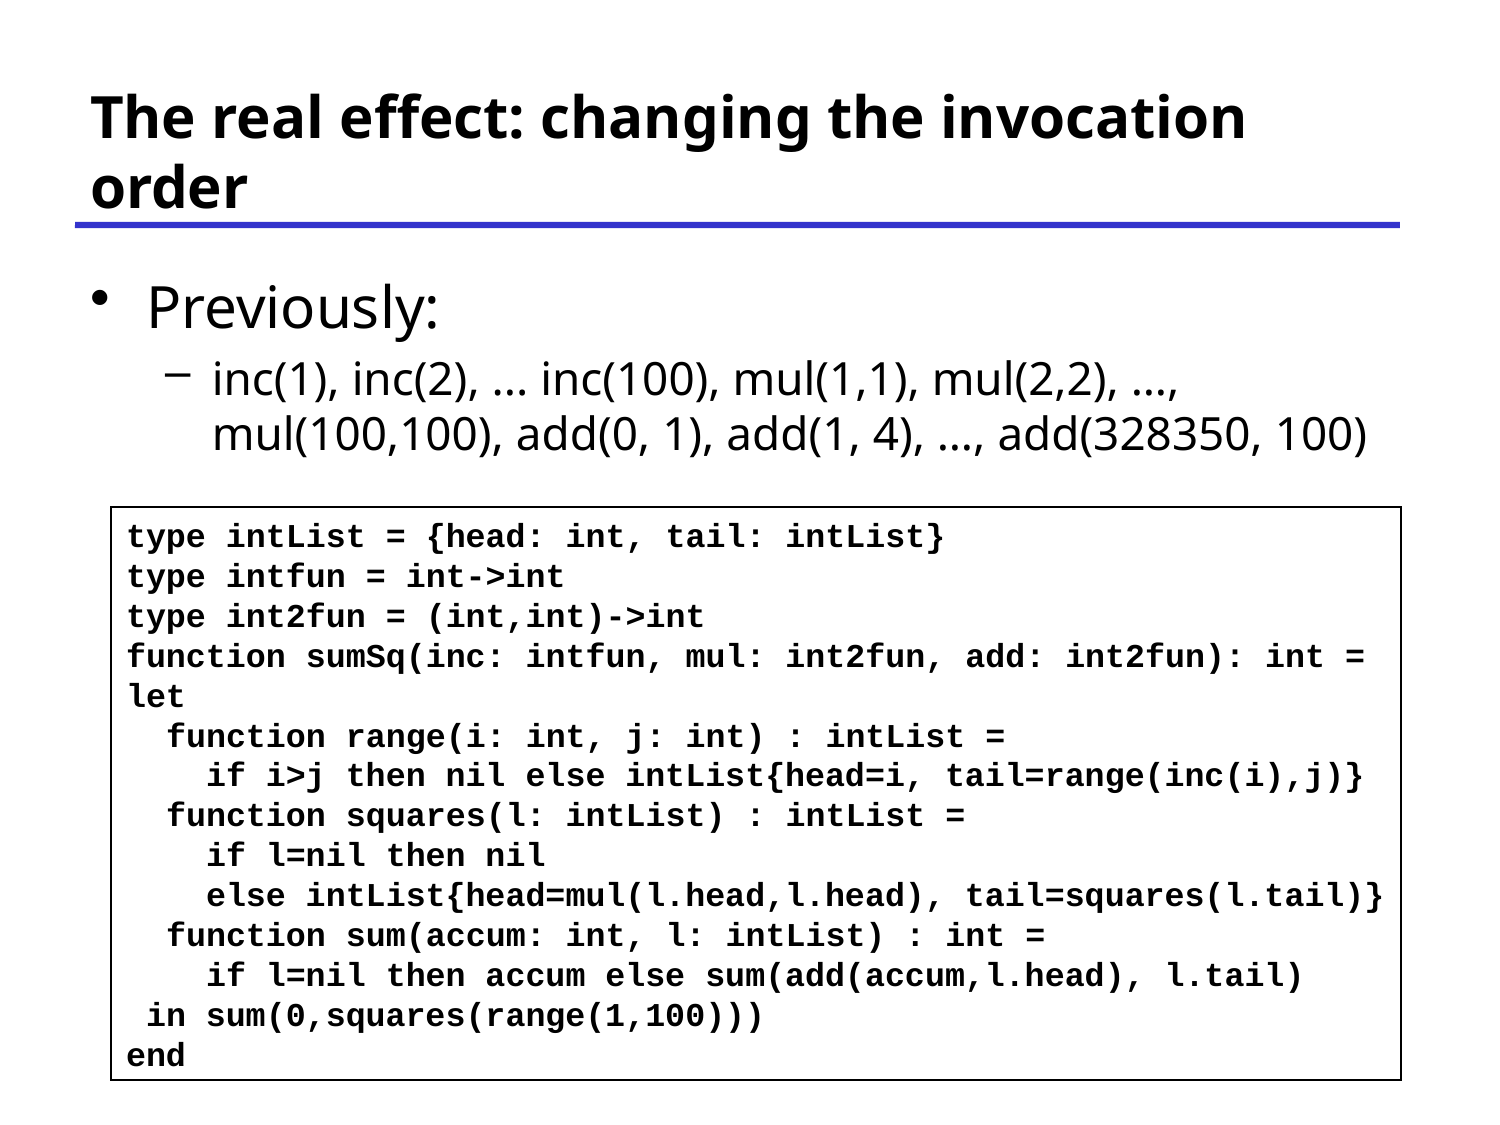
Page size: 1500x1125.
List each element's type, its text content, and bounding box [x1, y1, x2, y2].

text_box type intList = {head: int, tail: intList} type intfun = int->int type int2fun = (int,int)->int function sumSq(inc: intfun, mul: int2fun, add: int2fun): int = let function range(i: int, j: int) : intList = if i>j then nil else intList{head=i, tail=range(inc(i),j)} function squares(l: intList) : intList = if l=nil then nil else intList{head=mul(l.head,l.head), tail=squares(l.tail)} function sum(accum: int, l: intList) : int = if l=nil then accum else sum(add(accum,l.head), l.tail) in sum(0,squares(range(1,100))) end [111, 506, 1402, 1081]
title The real effect: changing the invocation order [74, 74, 1401, 226]
list Previously: inc(1), inc(2), ... inc(100), mul(1,1), mul(2,2), …, mul(100,100), add(0, 1), add(1, 4), …, add(328350, 100) [74, 262, 1438, 988]
slide_number [1137, 1081, 1351, 1088]
